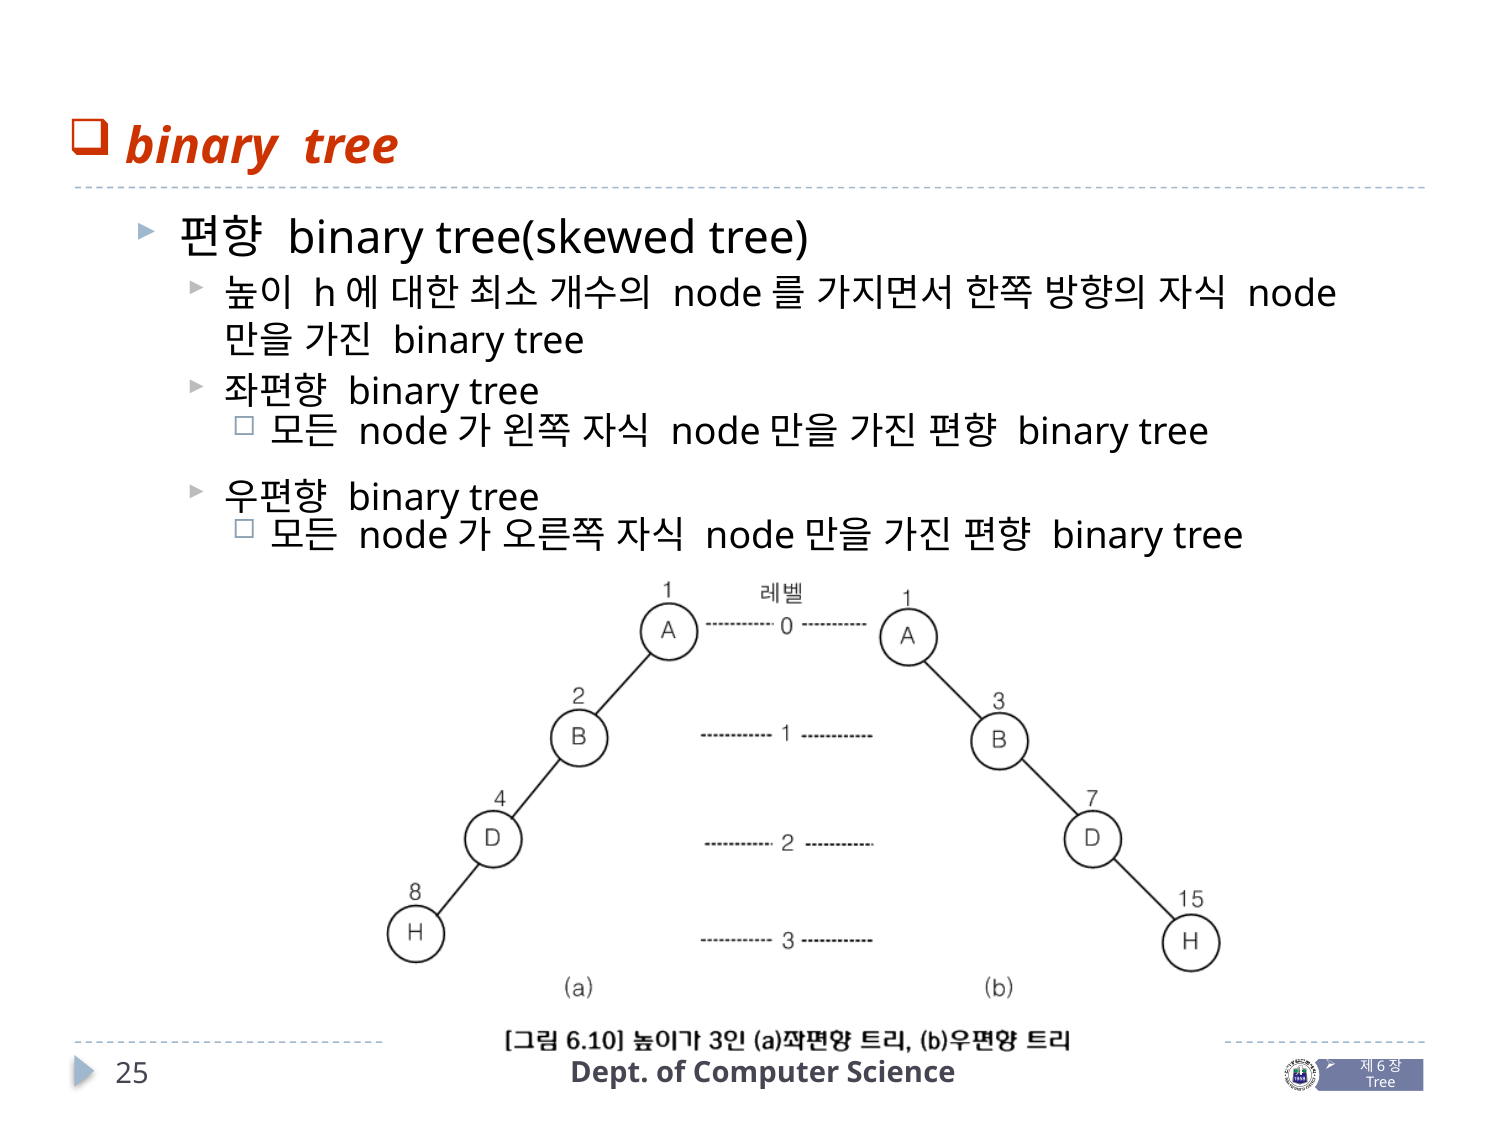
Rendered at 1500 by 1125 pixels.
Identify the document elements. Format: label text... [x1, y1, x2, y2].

picture [386, 573, 1221, 1057]
text_box binary tree [53, 113, 1404, 183]
slide_number 25 [100, 1042, 426, 1103]
picture [1285, 1059, 1316, 1090]
footer Dept. of Computer Science [475, 1070, 1051, 1103]
list 편향 binary tree(skewed tree) 높이 h에 대한 최소 개수의 node를 가지면서 한쪽 방향의 자식 node만을 가진 binary tree 좌편향 binary tree 모든 node가 왼쪽 자식 node만을 가진 편향 binary tree 우편향 binary tree 모든 node가 오른쪽 자식 node만을 가진 편향 binary tree [75, 200, 1425, 1010]
